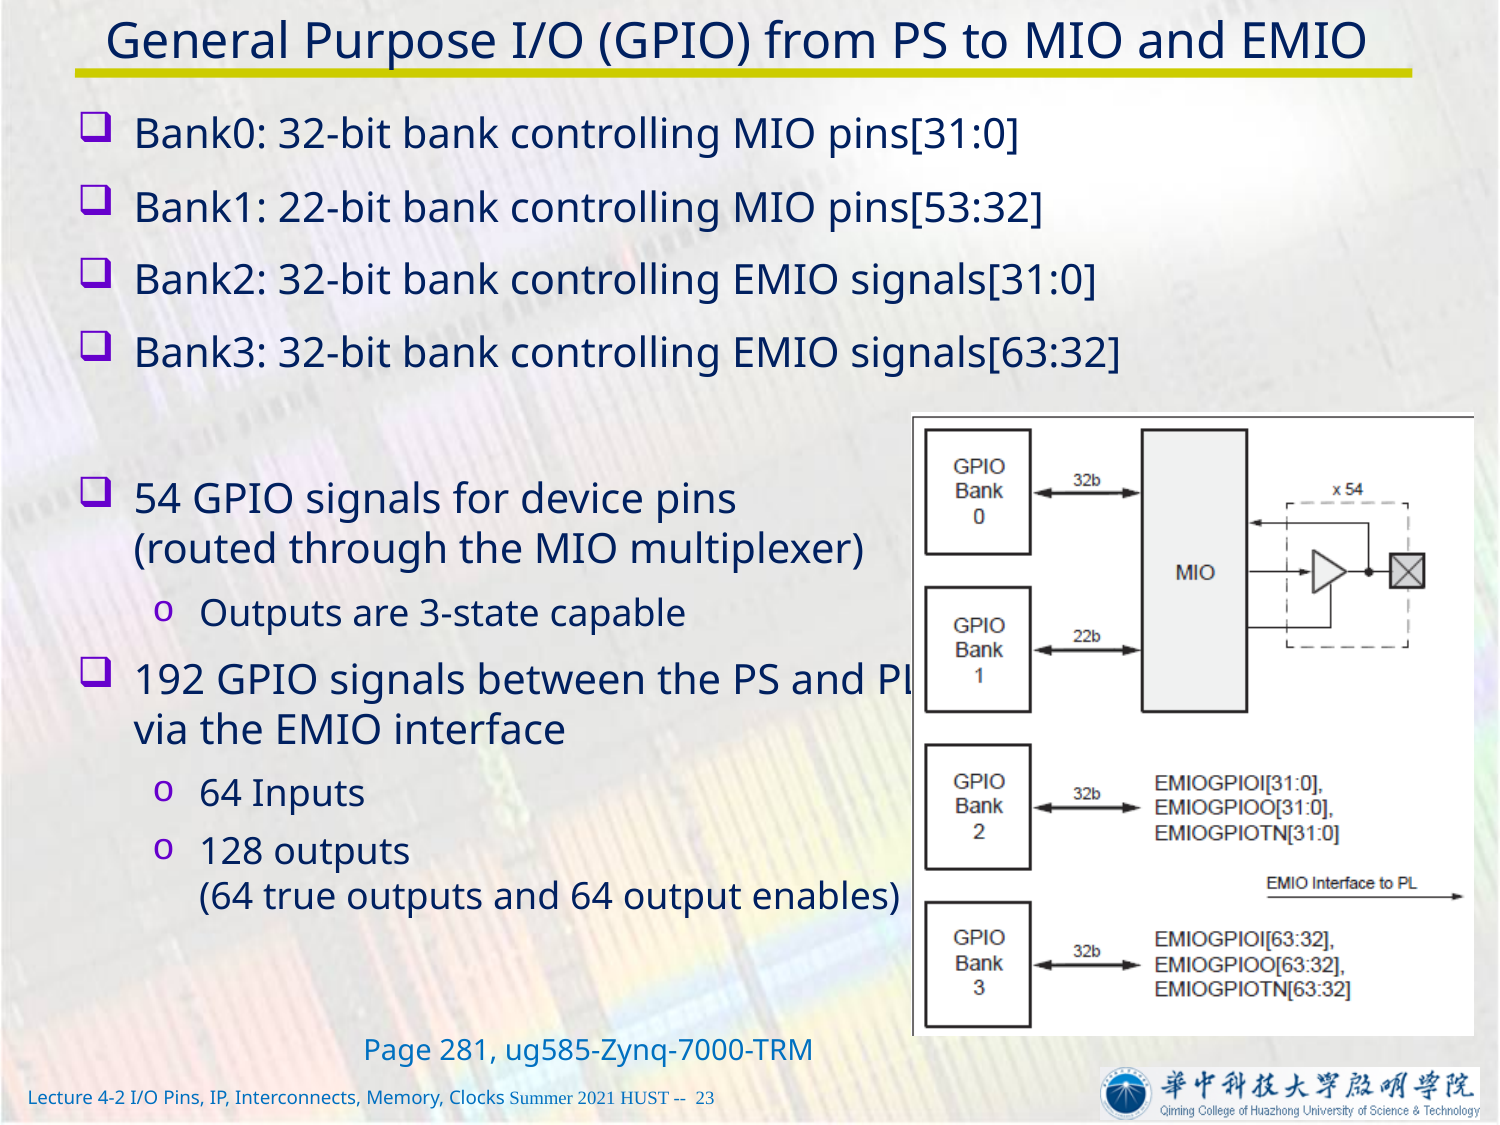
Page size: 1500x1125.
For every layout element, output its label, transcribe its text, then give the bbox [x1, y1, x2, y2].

list Bank0: 32-bit bank controlling MIO pins[31:0] Bank1: 22-bit bank controlling MIO pins[53:32] Bank2: 32-bit bank controlling EMIO signals[31:0] Bank3: 32-bit bank controlling EMIO signals[63:32] 54 GPIO signals for device pins (routed through the MIO multiplexer) Outputs are 3-state capable 192 GPIO signals between the PS and PL via the EMIO interface 64 Inputs 128 outputs (64 true outputs and 64 output enables) [62, 99, 1450, 1060]
title General Purpose I/O (GPIO) from PS to MIO and EMIO [24, 10, 1450, 73]
text_box Page 281, ug585-Zynq-7000-TRM [348, 1024, 830, 1074]
picture [0, 0, 1500, 1125]
